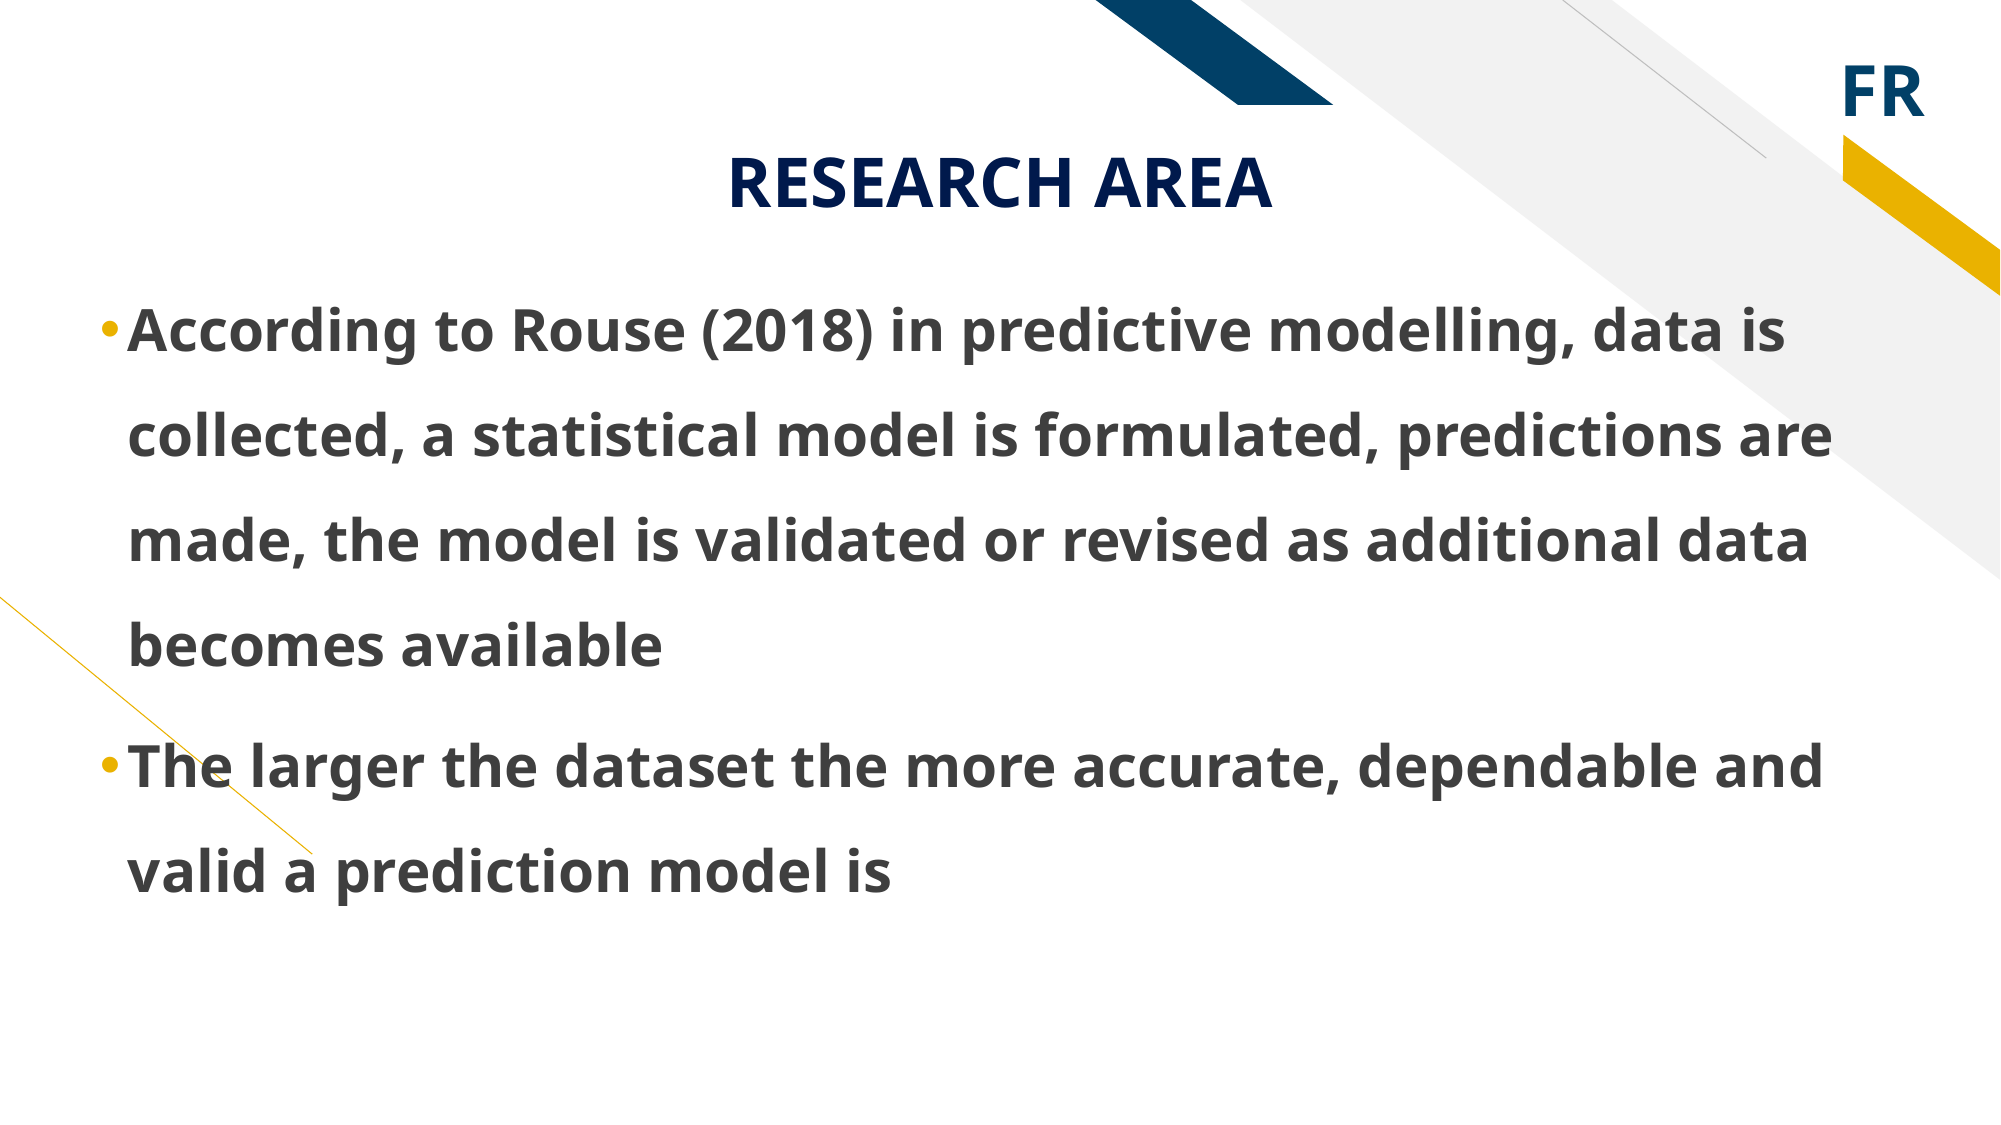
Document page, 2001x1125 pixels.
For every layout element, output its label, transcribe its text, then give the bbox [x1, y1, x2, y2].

title RESEARCH AREA [92, 120, 1908, 223]
list According to Rouse (2018) in predictive modelling, data is collected, a statistical model is formulated, predictions are made, the model is validated or revised as additional data becomes available The larger the dataset the more accurate, dependable and valid a prediction model is [85, 251, 1900, 1028]
